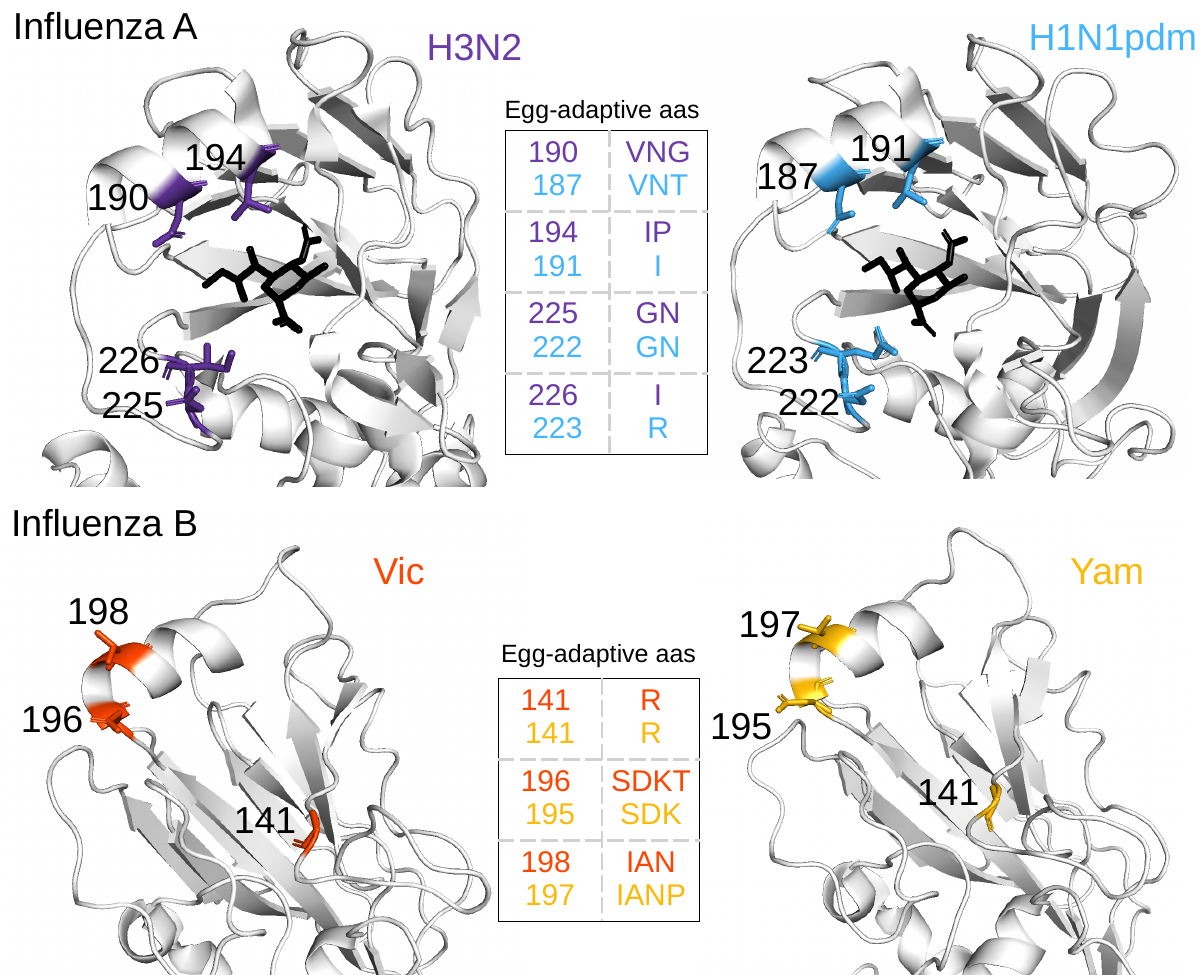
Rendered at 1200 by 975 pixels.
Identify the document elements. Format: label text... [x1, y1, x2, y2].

table_cell 194 191 [542, 211, 609, 292]
text_box H1N1pdm [1013, 5, 1200, 65]
picture [692, 511, 1190, 975]
table_cell 225 222 [542, 292, 609, 373]
picture [3, 507, 528, 975]
text_box Influenza A [0, 0, 213, 55]
table_header VNG VNT [609, 131, 677, 211]
table_header 190 187 [542, 131, 609, 211]
picture [677, 15, 1190, 479]
text_box Egg-adaptive aas [528, 630, 692, 676]
table_cell I R [609, 373, 677, 454]
text_box Influenza B [0, 492, 214, 552]
table_header R R [602, 679, 692, 760]
table_cell GN GN [609, 292, 677, 373]
table_header 141 141 [528, 679, 602, 760]
table_cell IAN IANP [602, 840, 692, 921]
table_cell 196 195 [528, 760, 602, 840]
table_cell 198 197 [528, 840, 602, 921]
table_cell IP I [609, 211, 677, 292]
table_cell SDKT SDK [602, 760, 692, 840]
text_box Egg-adaptive aas [542, 85, 677, 131]
table_cell 226 223 [542, 373, 609, 454]
picture [3, 18, 542, 487]
